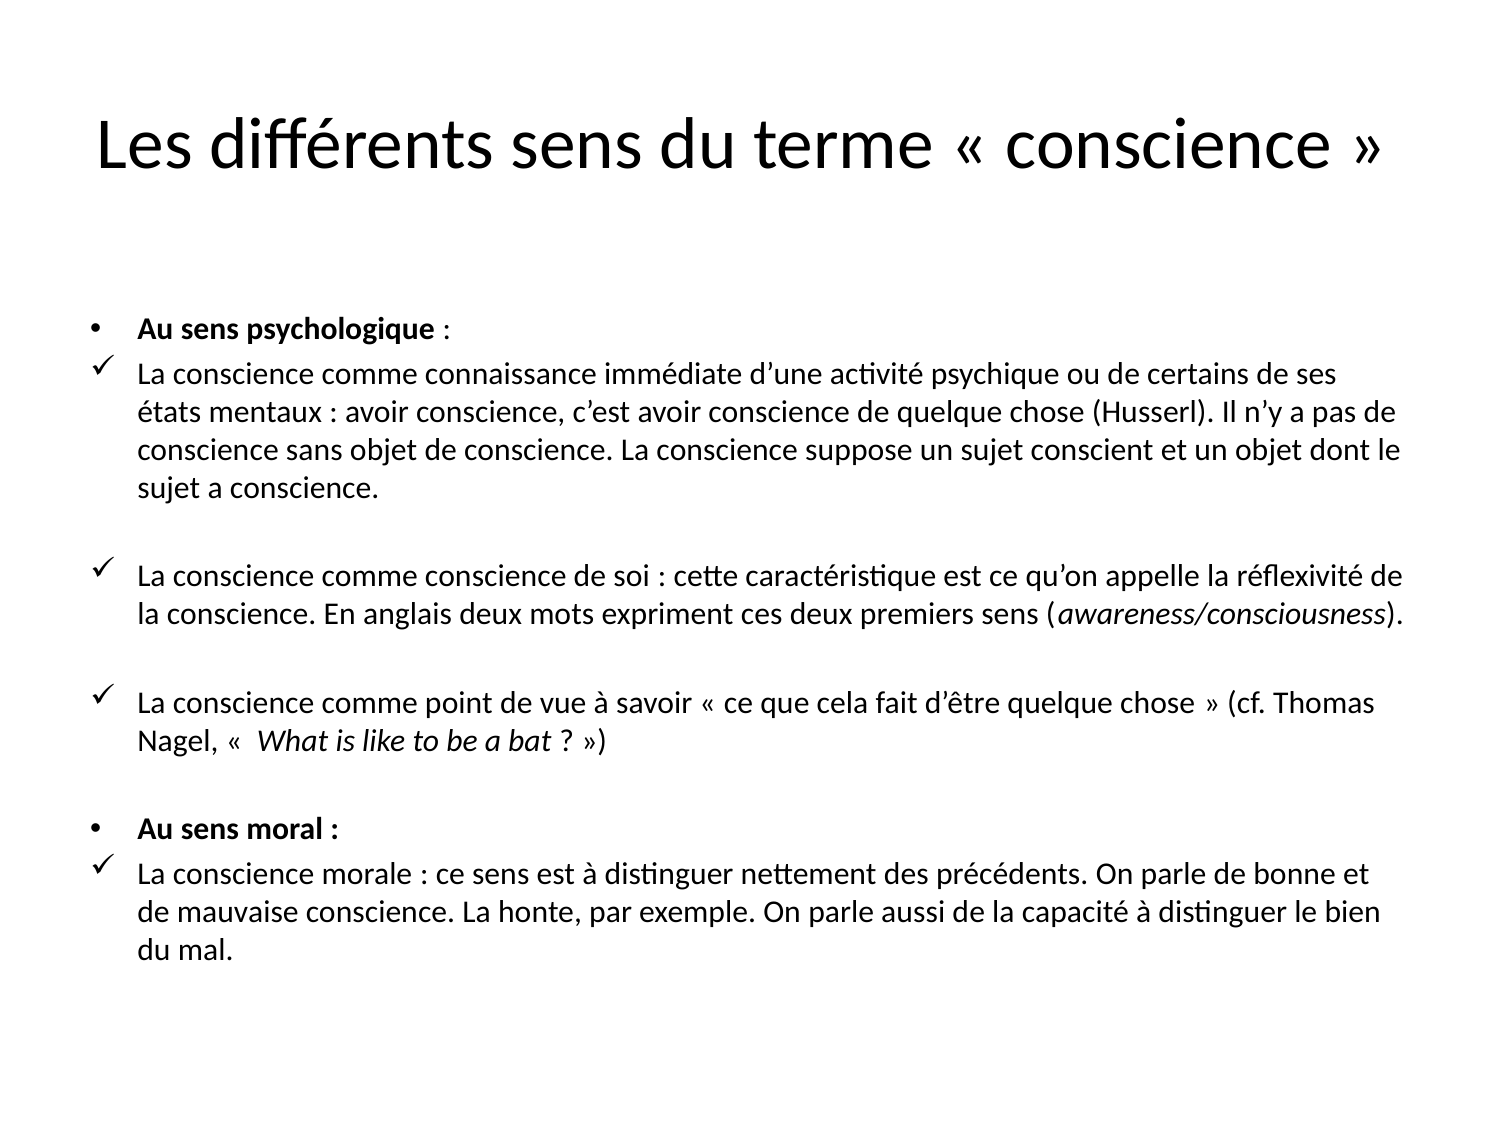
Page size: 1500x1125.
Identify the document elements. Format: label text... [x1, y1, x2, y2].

list Au sens psychologique : La conscience comme connaissance immédiate d’une activité psychique ou de certains de ses états mentaux : avoir conscience, c’est avoir conscience de quelque chose (Husserl). Il n’y a pas de conscience sans objet de conscience. La conscience suppose un sujet conscient et un objet dont le sujet a conscience. La conscience comme conscience de soi : cette caractéristique est ce qu’on appelle la réflexivité de la conscience. En anglais deux mots expriment ces deux premiers sens (awareness/consciousness). La conscience comme point de vue à savoir « ce que cela fait d’être quelque chose » (cf. Thomas Nagel, « What is like to be a bat ? ») Au sens moral : La conscience morale : ce sens est à distinguer nettement des précédents. On parle de bonne et de mauvaise conscience. La honte, par exemple. On parle aussi de la capacité à distinguer le bien du mal. [75, 262, 1425, 1005]
title Les différents sens du terme « conscience » [75, 45, 1425, 233]
